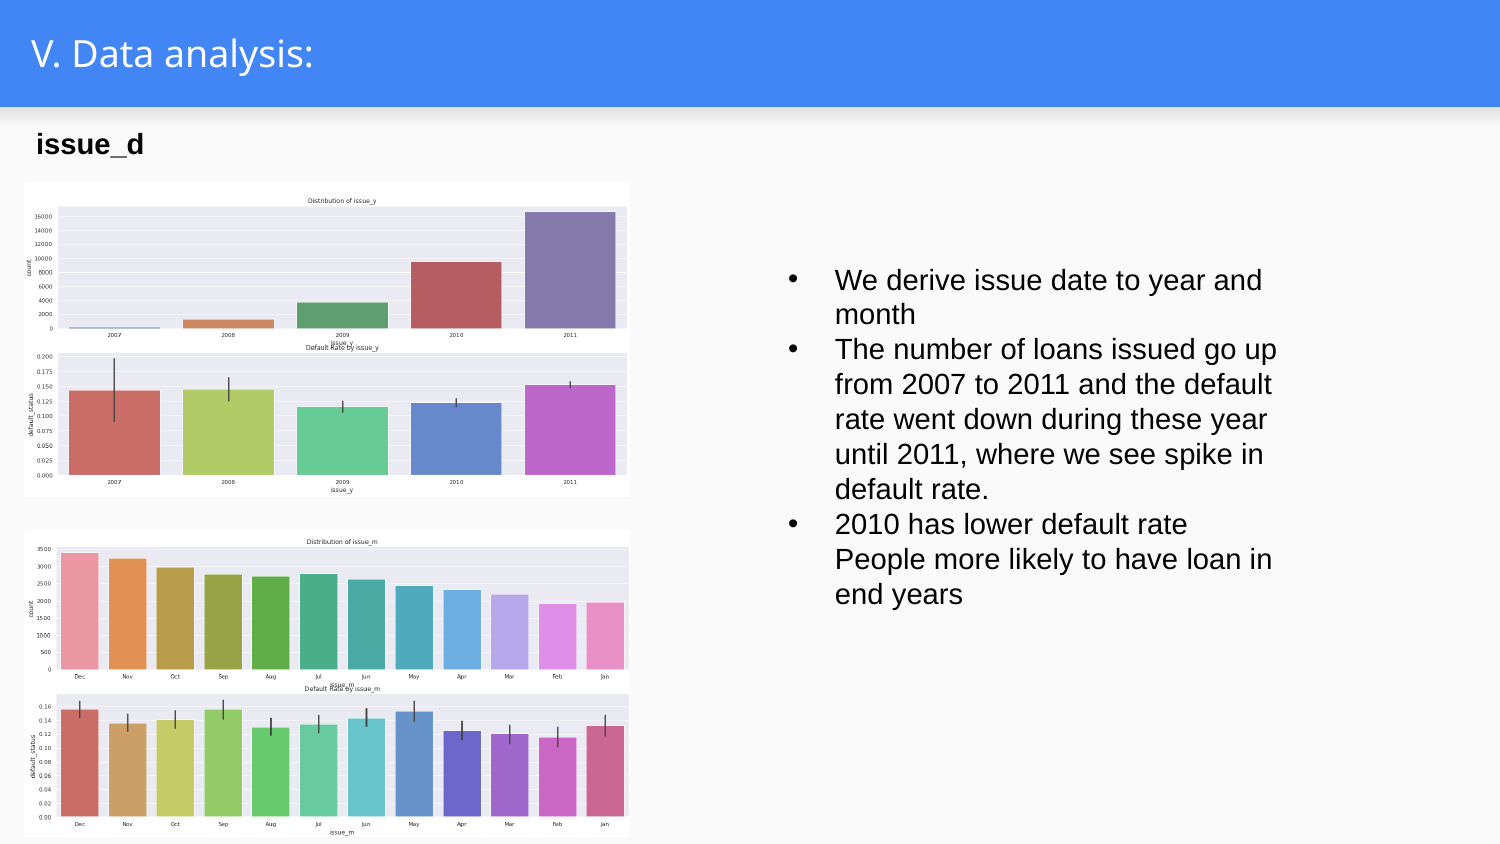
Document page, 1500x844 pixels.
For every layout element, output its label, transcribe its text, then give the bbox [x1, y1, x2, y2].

text_box We derive issue date to year and month The number of loans issued go up from 2007 to 2011 and the default rate went down during these year until 2011, where we see spike in default rate. 2010 has lower default rate People more likely to have loan in end years [773, 253, 1327, 618]
text_box [1050, 359, 1176, 411]
title V. Data analysis: [16, 2, 1464, 102]
text_box issue_d [21, 117, 471, 168]
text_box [23, 182, 630, 837]
